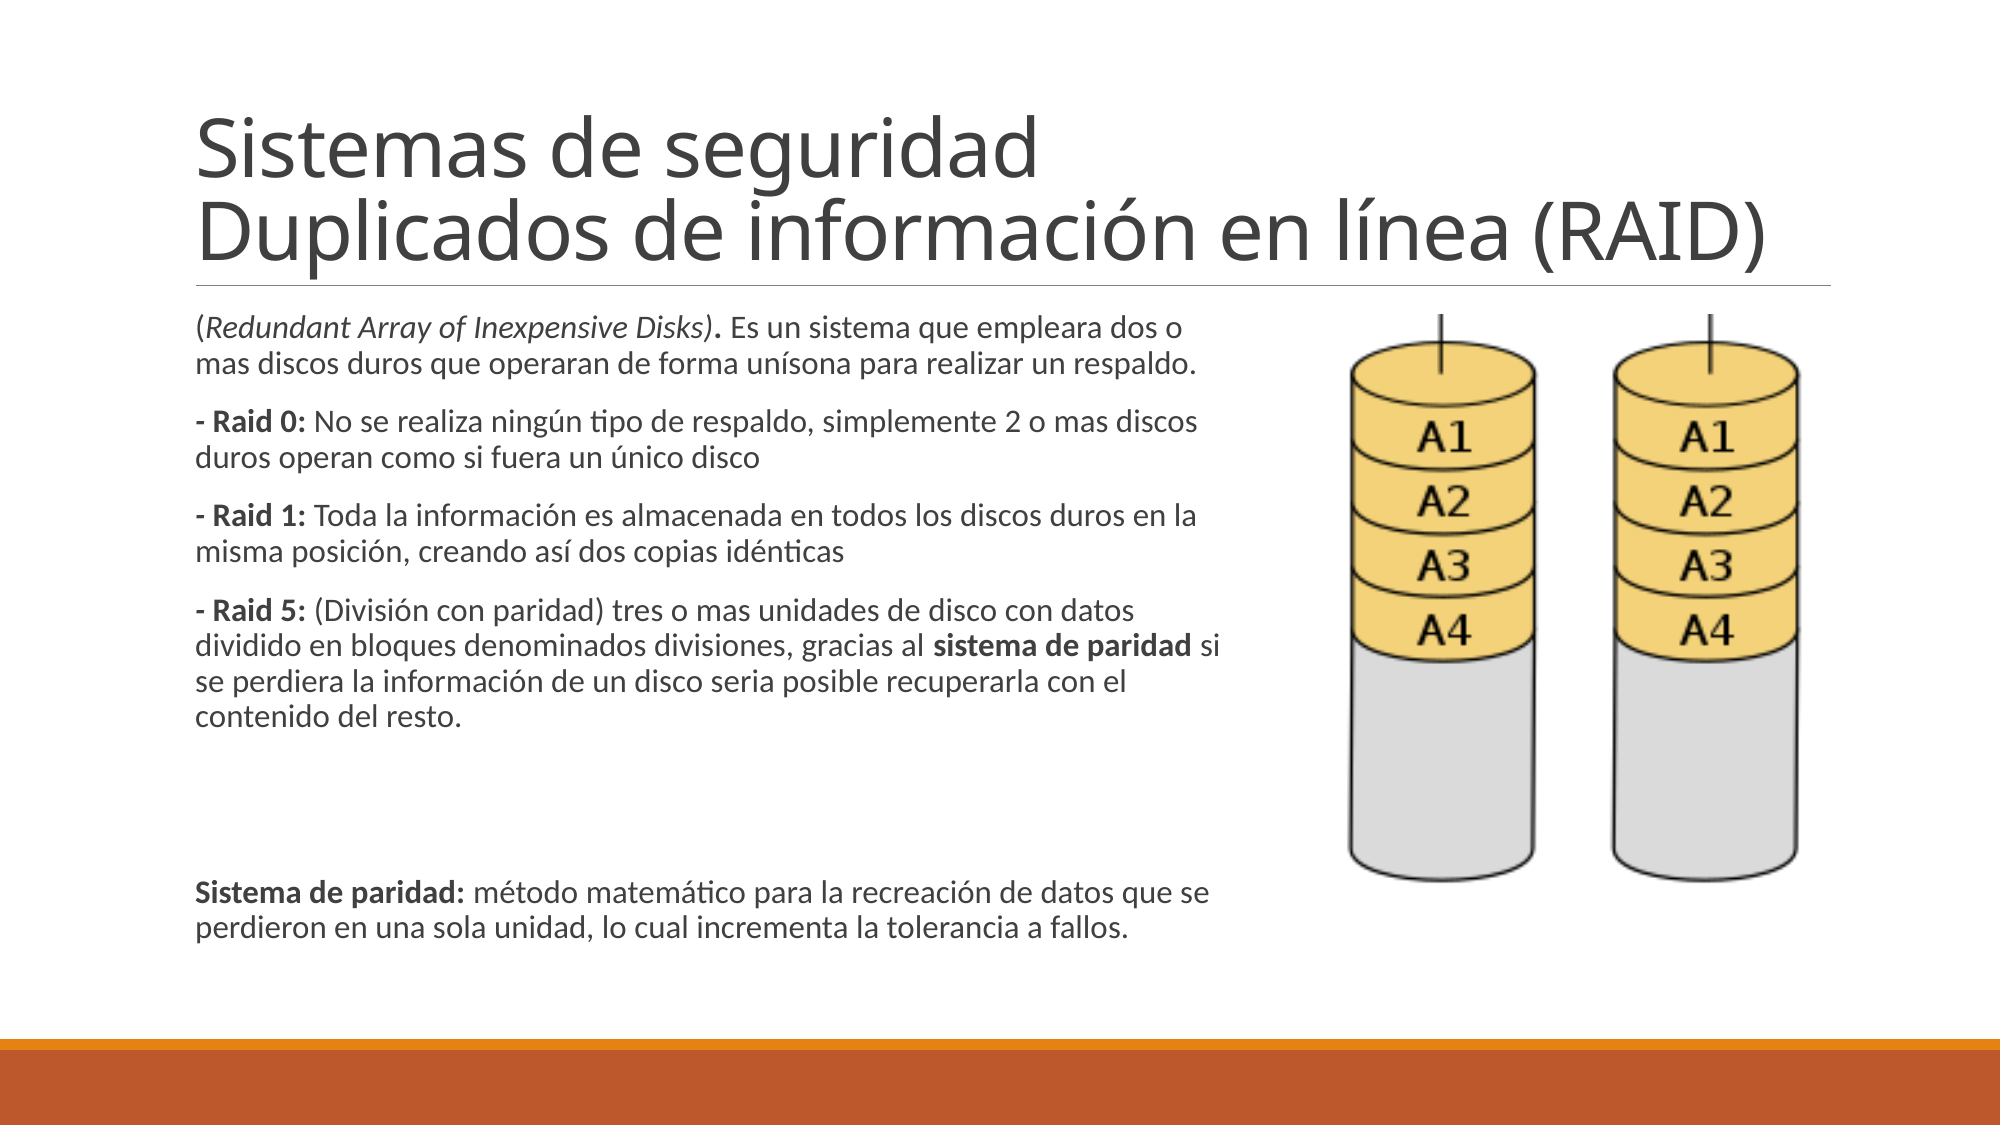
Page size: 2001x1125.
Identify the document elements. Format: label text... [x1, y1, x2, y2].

picture [1315, 313, 1831, 885]
list (Redundant Array of Inexpensive Disks). Es un sistema que empleara dos o mas discos duros que operaran de forma unísona para realizar un respaldo. - Raid 0: No se realiza ningún tipo de respaldo, simplemente 2 o mas discos duros operan como si fuera un único disco - Raid 1: Toda la información es almacenada en todos los discos duros en la misma posición, creando así dos copias idénticas - Raid 5: (División con paridad) tres o mas unidades de disco con datos dividido en bloques denominados divisiones, gracias al sistema de paridad si se perdiera la información de un disco seria posible recuperarla con el contenido del resto. Sistema de paridad: método matemático para la recreación de datos que se perdieron en una sola unidad, lo cual incrementa la tolerancia a fallos. [180, 302, 1239, 963]
title Sistemas de seguridad Duplicados de información en línea (RAID) [180, 47, 1830, 285]
